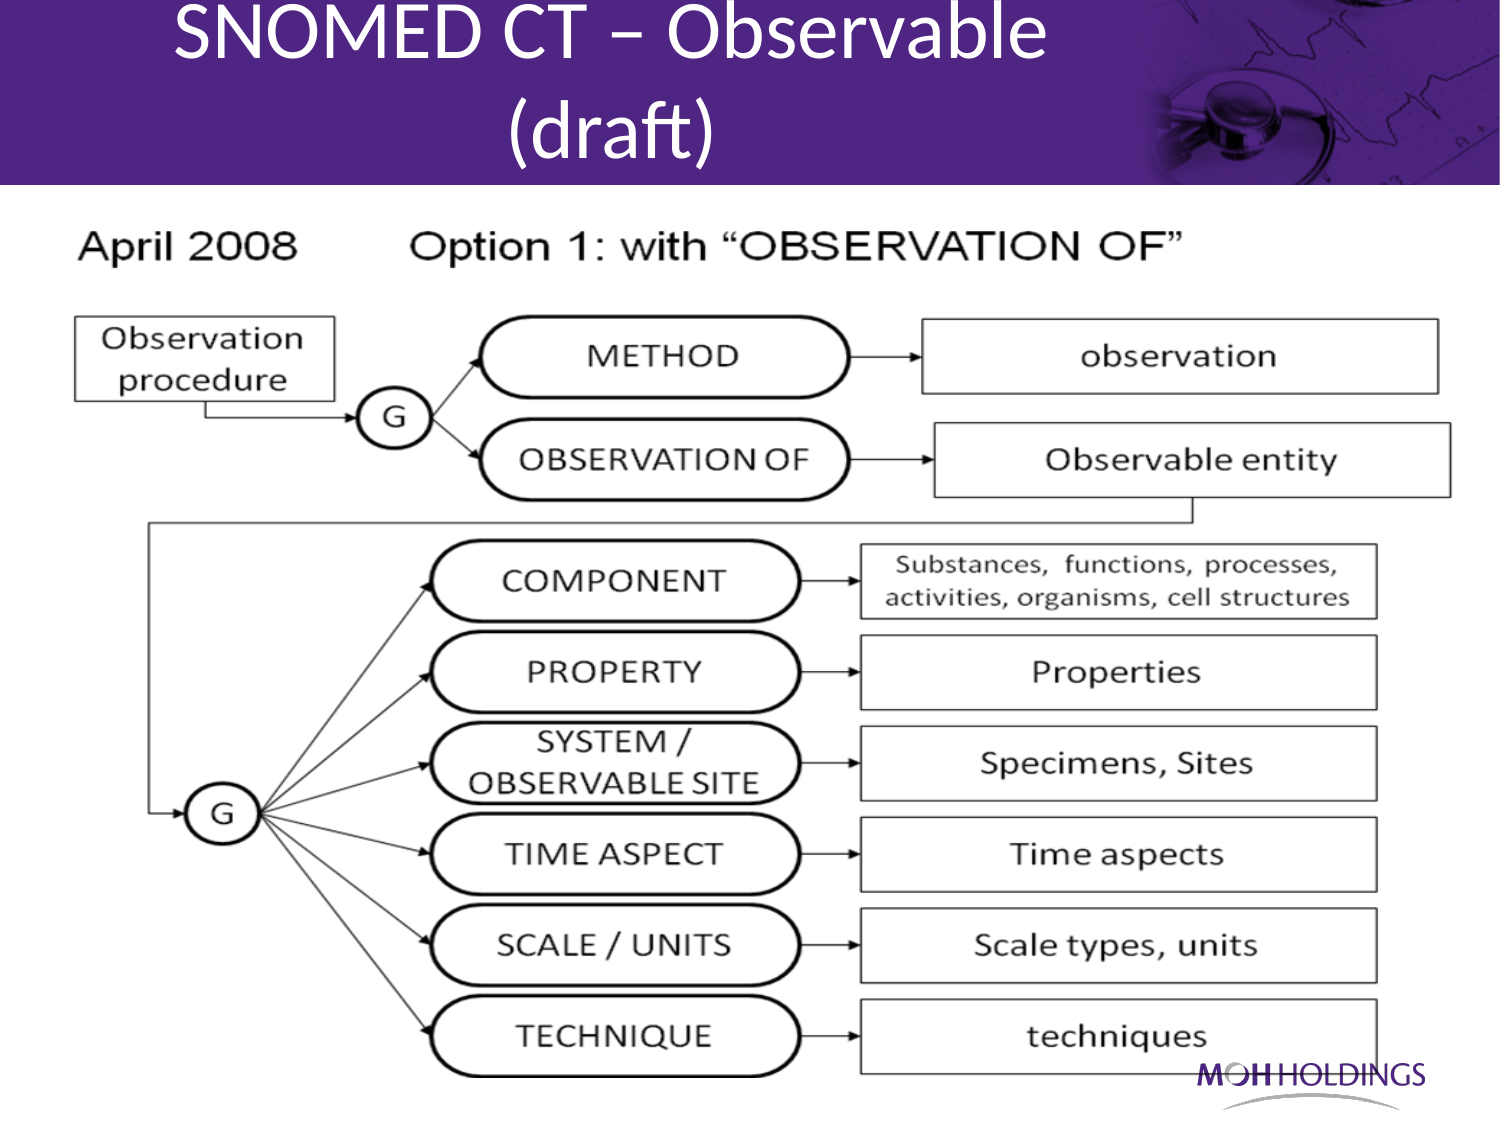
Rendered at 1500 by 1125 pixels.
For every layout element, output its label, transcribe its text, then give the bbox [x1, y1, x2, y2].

text_box SNOMED CT – Observable (draft) [48, 0, 1175, 170]
picture [48, 210, 1454, 1110]
picture [0, 0, 1500, 185]
